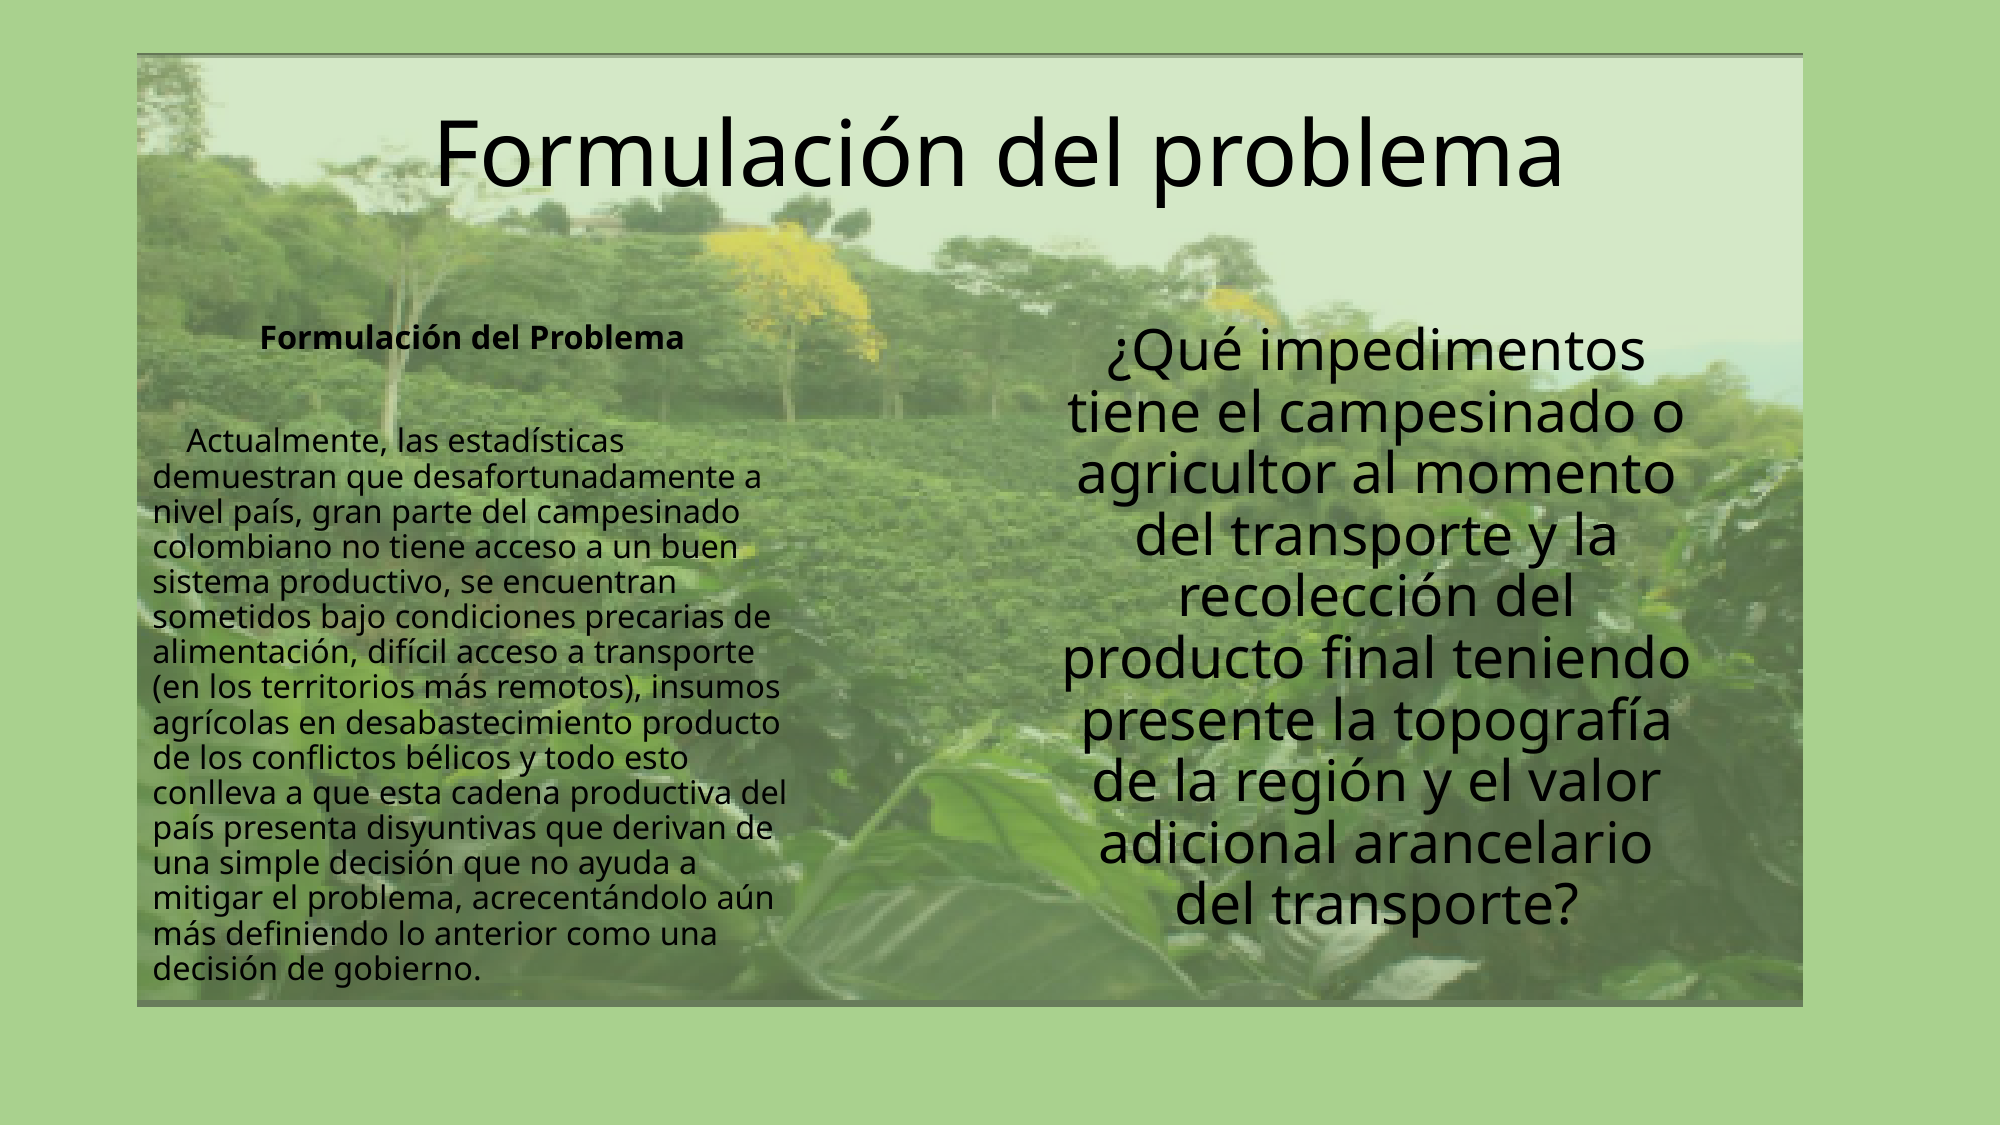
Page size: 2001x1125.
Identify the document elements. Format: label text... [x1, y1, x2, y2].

picture [137, 52, 1803, 1007]
title Formulación del problema [137, 48, 1863, 266]
